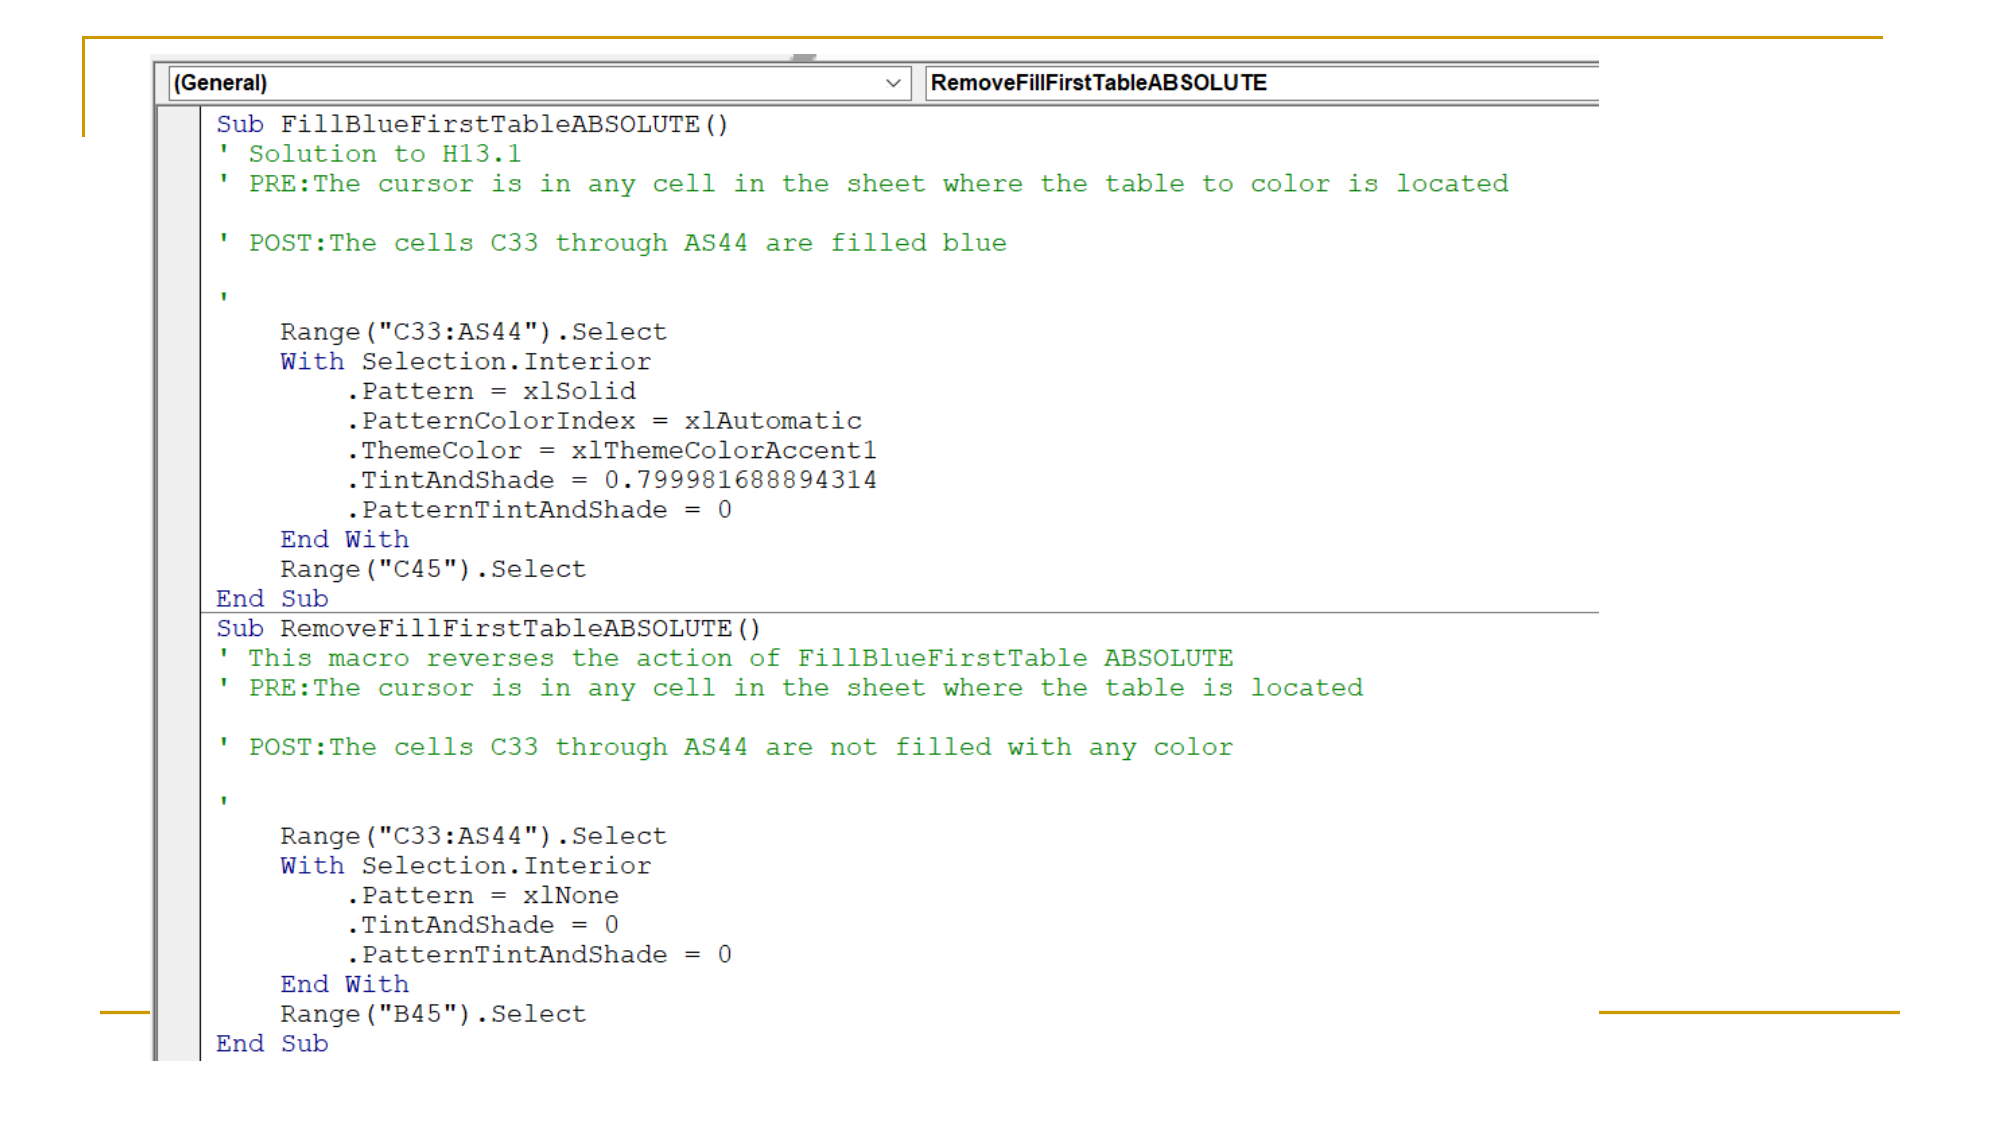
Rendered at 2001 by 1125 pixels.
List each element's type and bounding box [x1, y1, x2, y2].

picture [149, 54, 1599, 1061]
